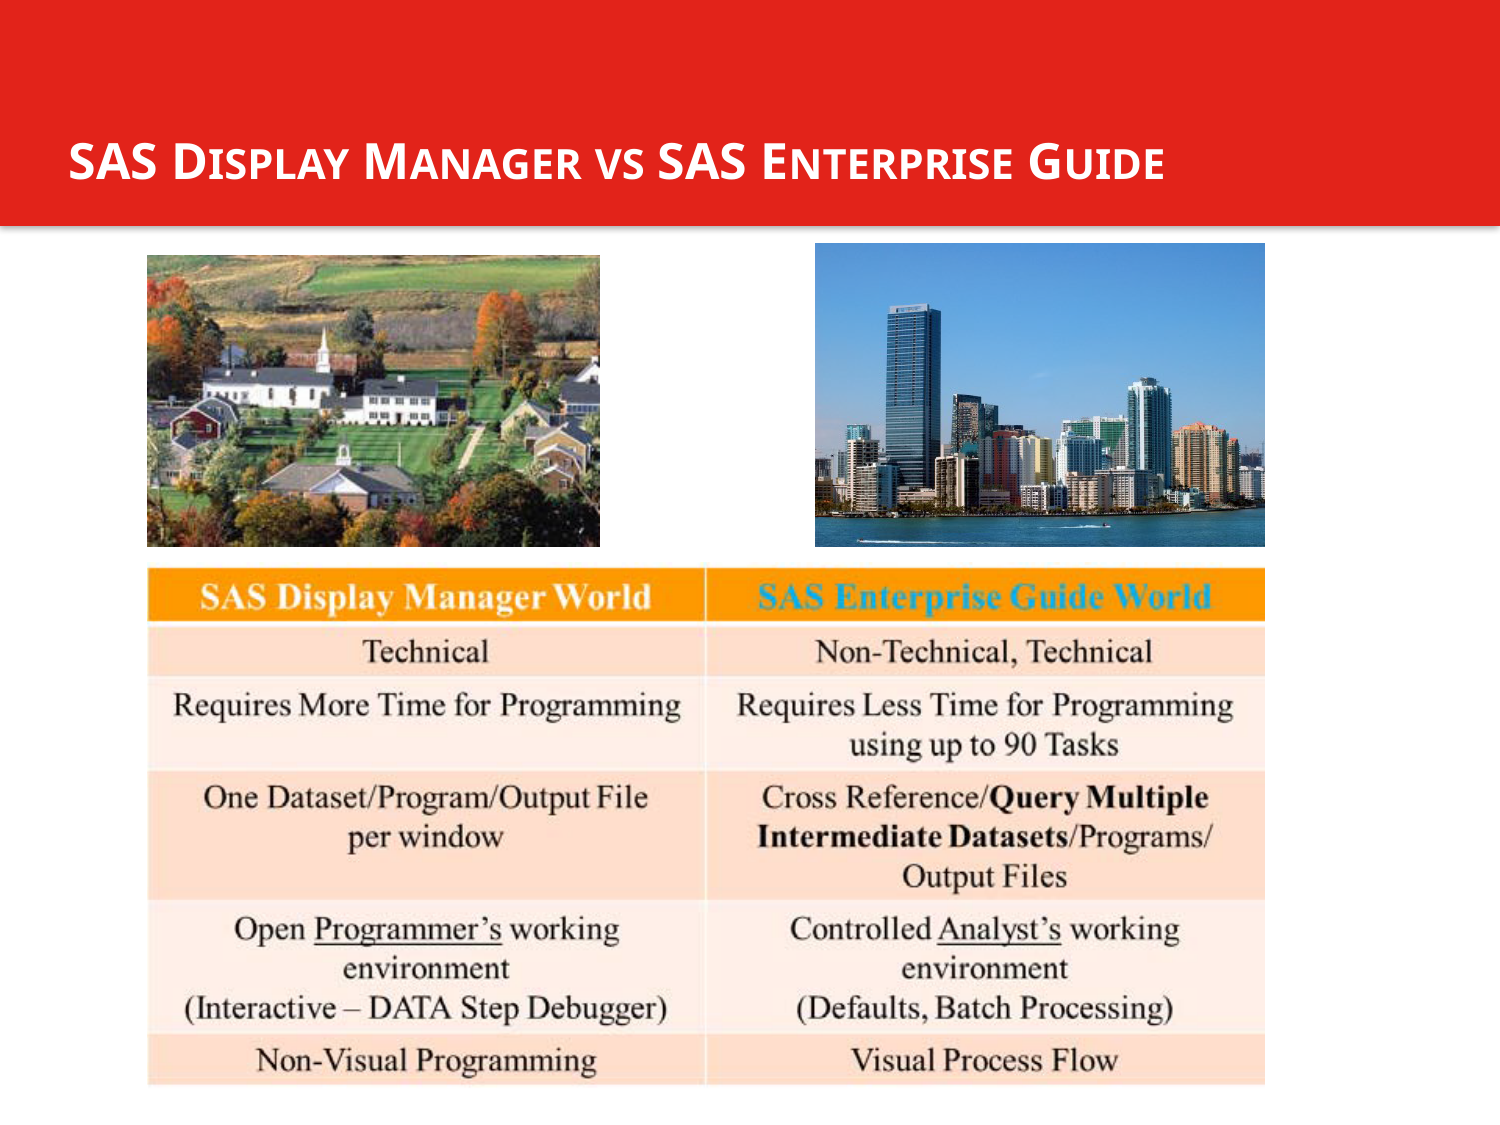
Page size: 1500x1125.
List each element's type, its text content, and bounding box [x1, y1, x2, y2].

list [147, 255, 600, 547]
picture [815, 243, 1266, 547]
picture [147, 562, 1265, 1099]
text_box SAS DISPLAY MANAGER VS SAS ENTERPRISE GUIDE [40, 48, 1457, 212]
